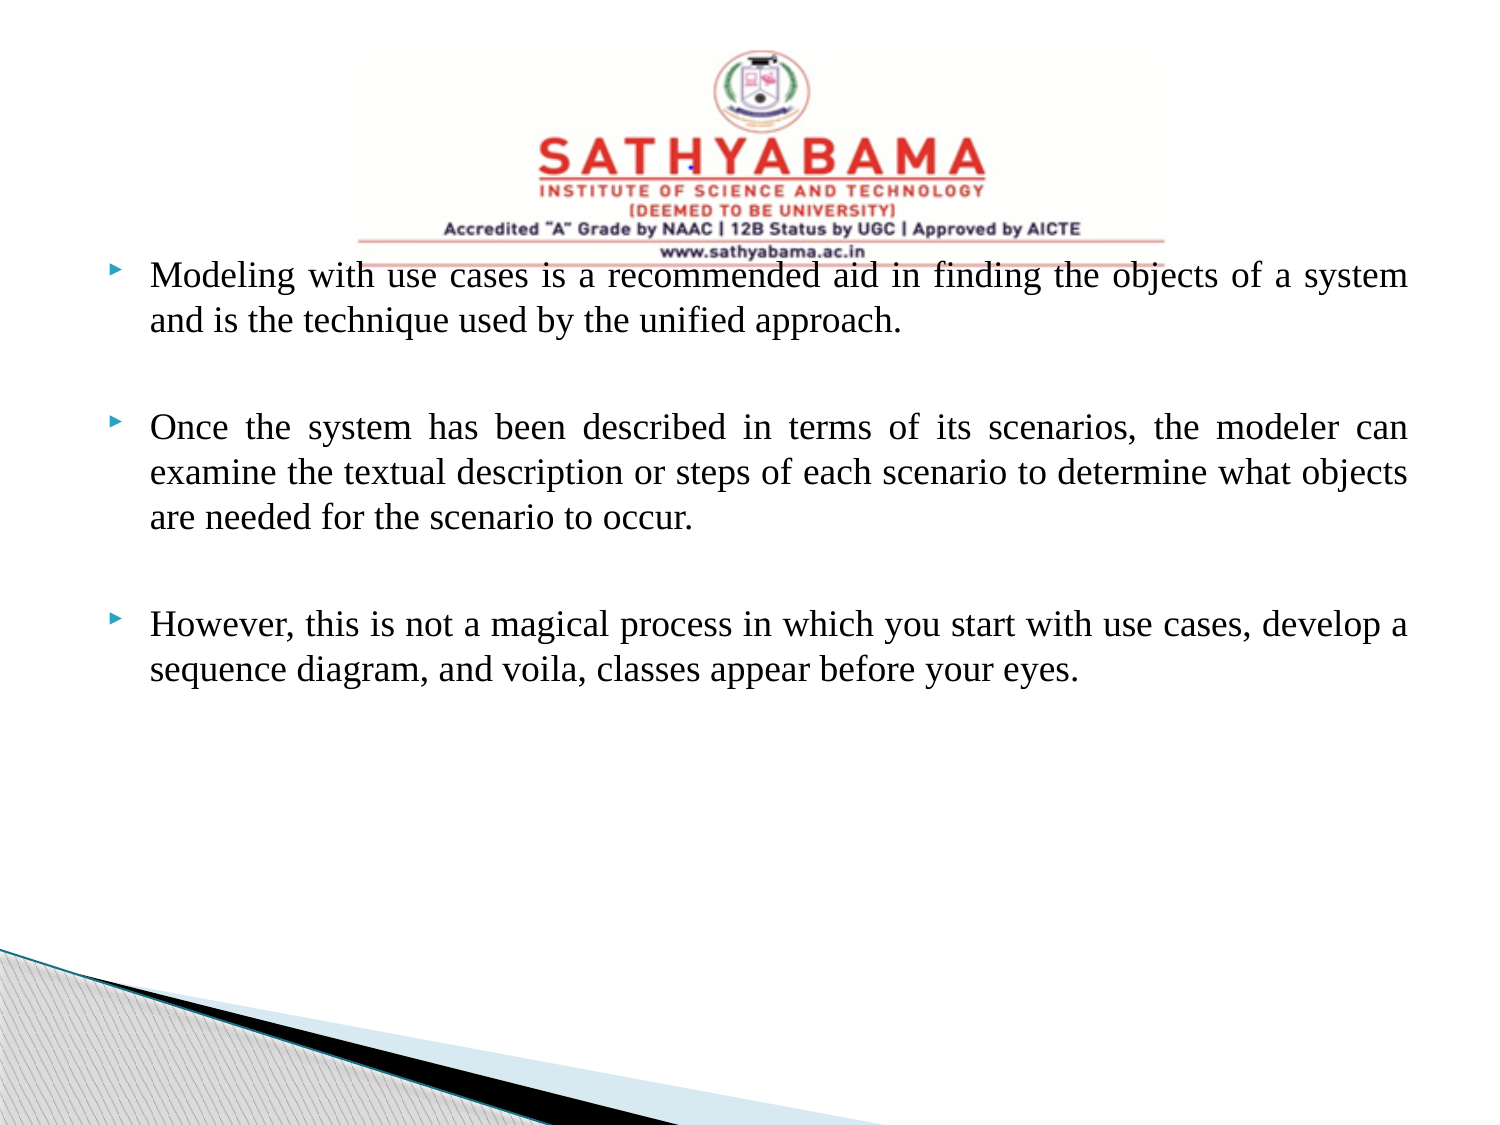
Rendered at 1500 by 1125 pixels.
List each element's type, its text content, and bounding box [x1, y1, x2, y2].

picture [324, 50, 1213, 243]
list Modeling with use cases is a recommended aid in finding the objects of a system and is the technique used by the unified approach. Once the system has been described in terms of its scenarios, the modeler can examine the textual description or steps of each scenario to determine what objects are needed for the scenario to occur. However, this is not a magical process in which you start with use cases, develop a sequence diagram, and voila, classes appear before your eyes. [75, 243, 1425, 986]
